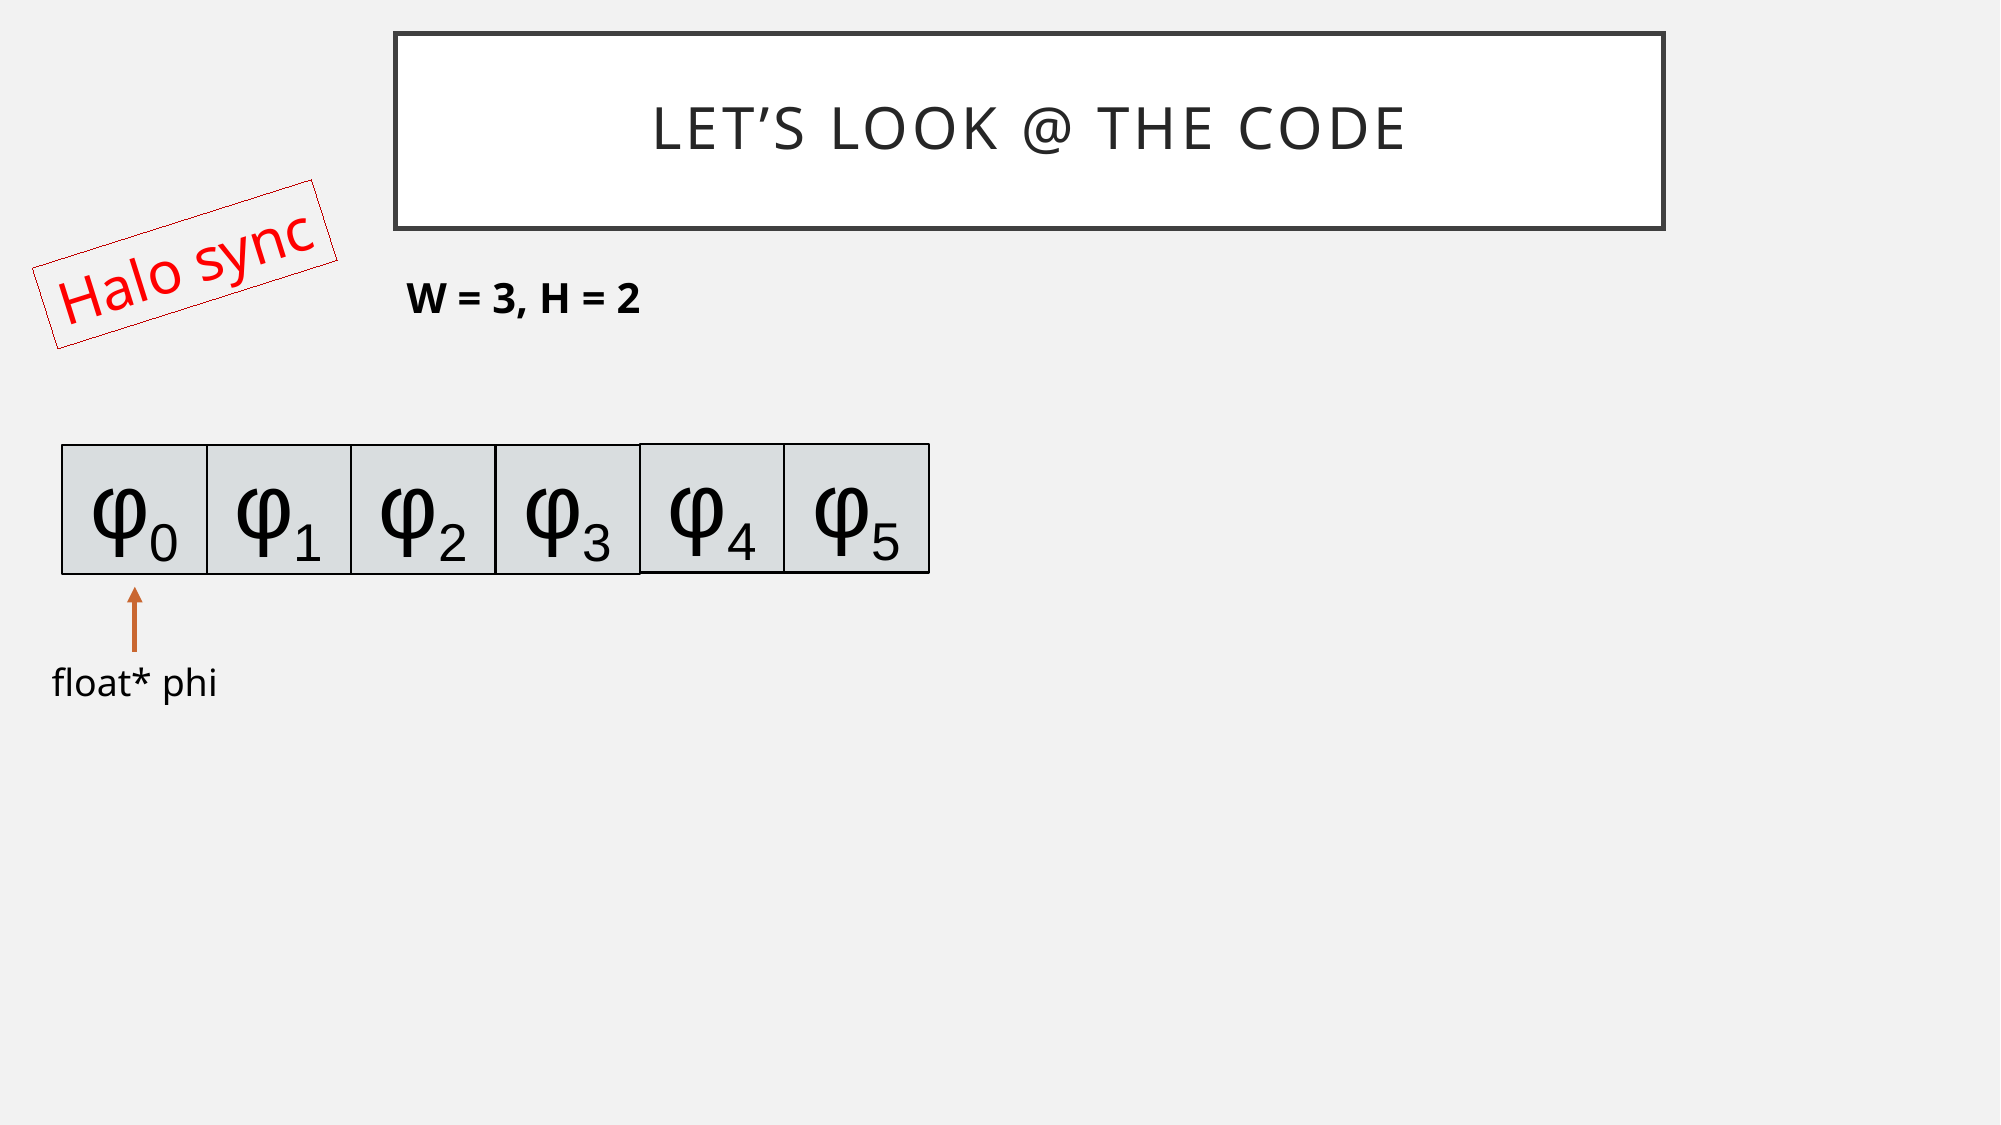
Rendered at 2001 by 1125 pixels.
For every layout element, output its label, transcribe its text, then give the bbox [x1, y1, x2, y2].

text_box W = 3, H = 2 [391, 264, 656, 330]
text_box φ0 [61, 444, 206, 575]
text_box φ1 [206, 444, 350, 575]
title Let’s look @ the code [393, 31, 1666, 231]
text_box φ2 [350, 444, 494, 575]
text_box φ5 [783, 443, 930, 574]
text_box float* phi [36, 651, 233, 712]
text_box Halo sync [32, 179, 338, 349]
text_box φ3 [494, 444, 641, 575]
text_box φ4 [639, 443, 783, 574]
